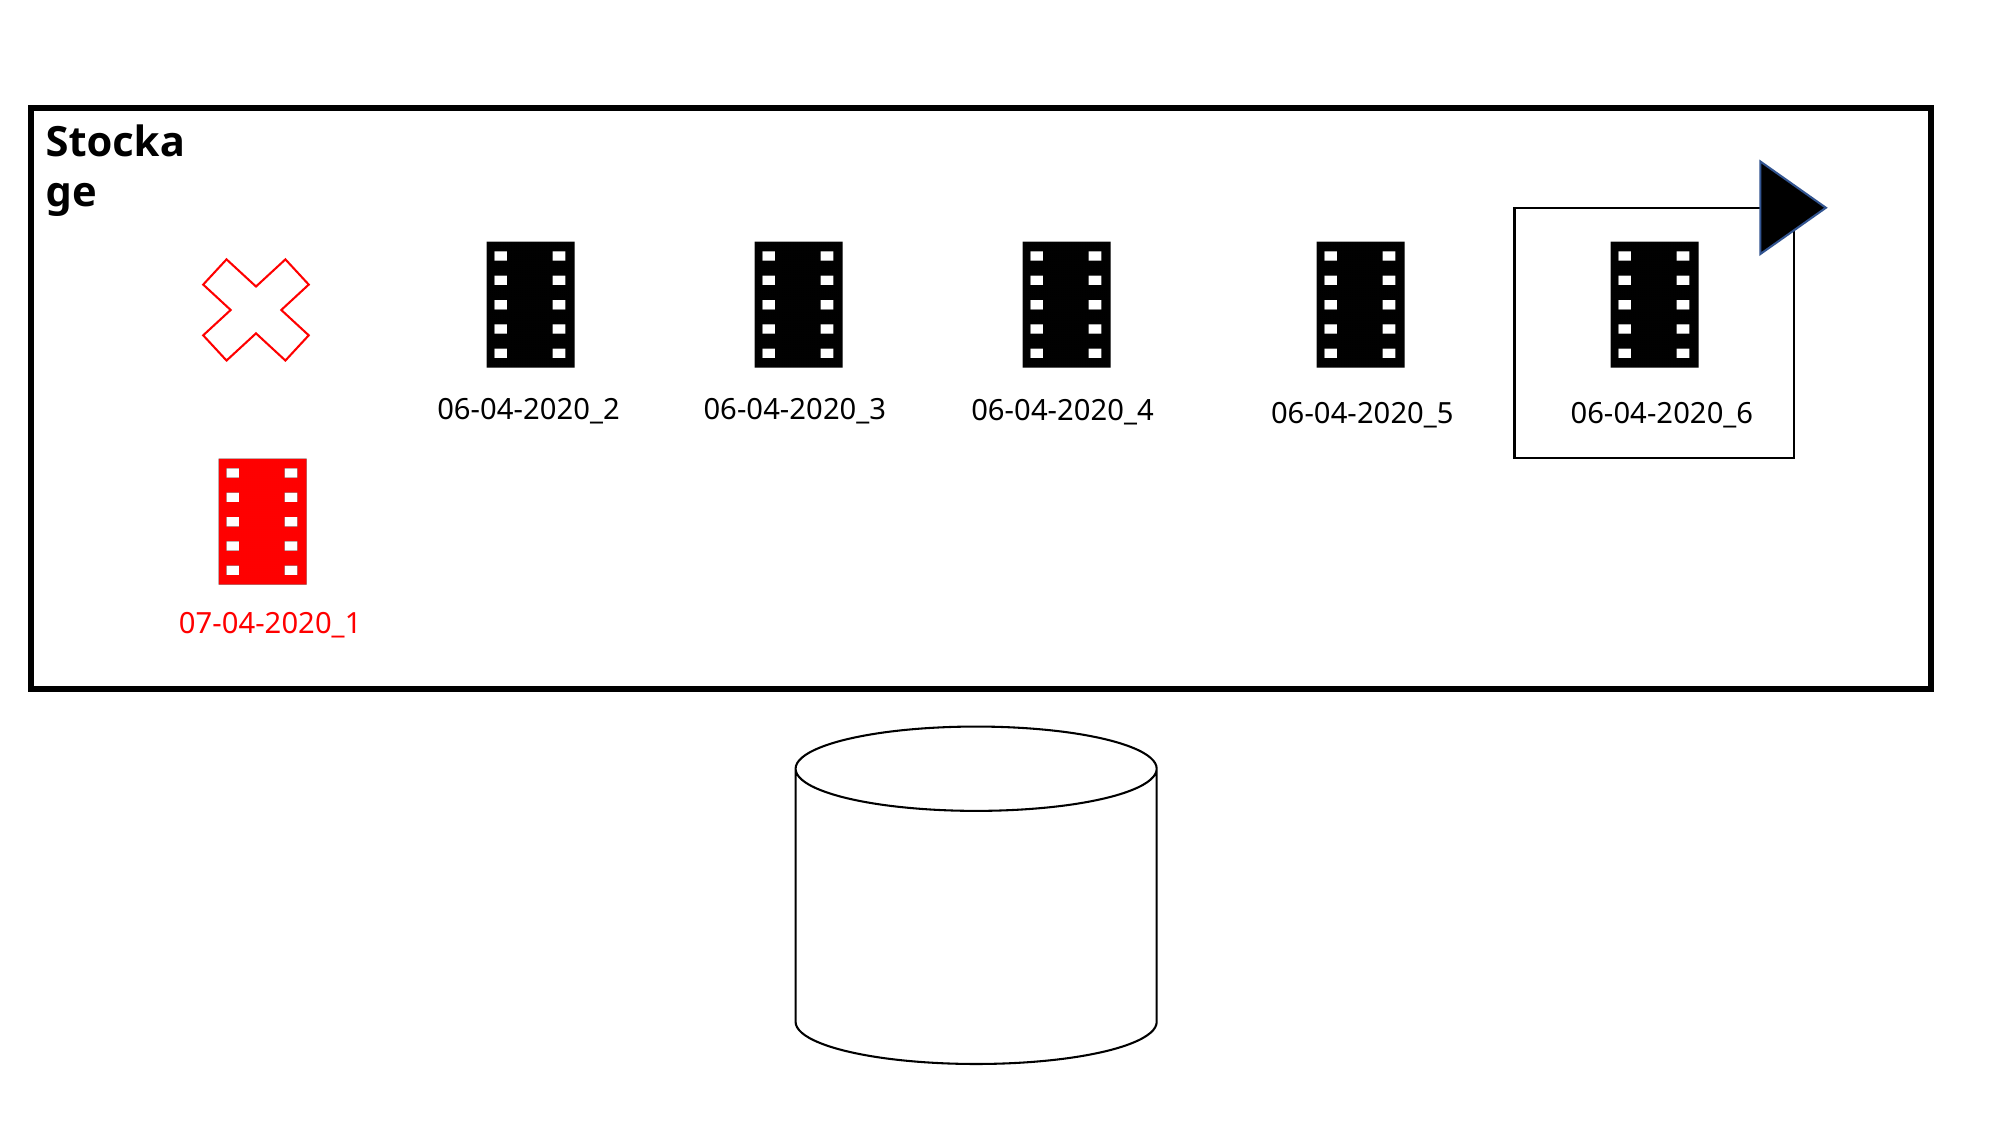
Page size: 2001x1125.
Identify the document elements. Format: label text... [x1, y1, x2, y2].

picture [455, 229, 606, 380]
text_box 06-04-2020_3 [688, 383, 908, 433]
picture [187, 446, 338, 597]
text_box [1759, 159, 1828, 257]
text_box [794, 725, 1158, 1066]
text_box [1513, 207, 1795, 459]
picture [991, 229, 1142, 380]
text_box 06-04-2020_4 [956, 383, 1176, 434]
picture [1579, 229, 1730, 380]
picture [723, 229, 874, 380]
text_box 06-04-2020_2 [422, 383, 642, 433]
text_box 07-04-2020_1 [164, 596, 384, 647]
text_box [201, 257, 311, 362]
picture [1285, 229, 1436, 380]
text_box Stockage [30, 107, 219, 223]
text_box [30, 107, 1932, 690]
text_box 06-04-2020_5 [1256, 386, 1476, 437]
